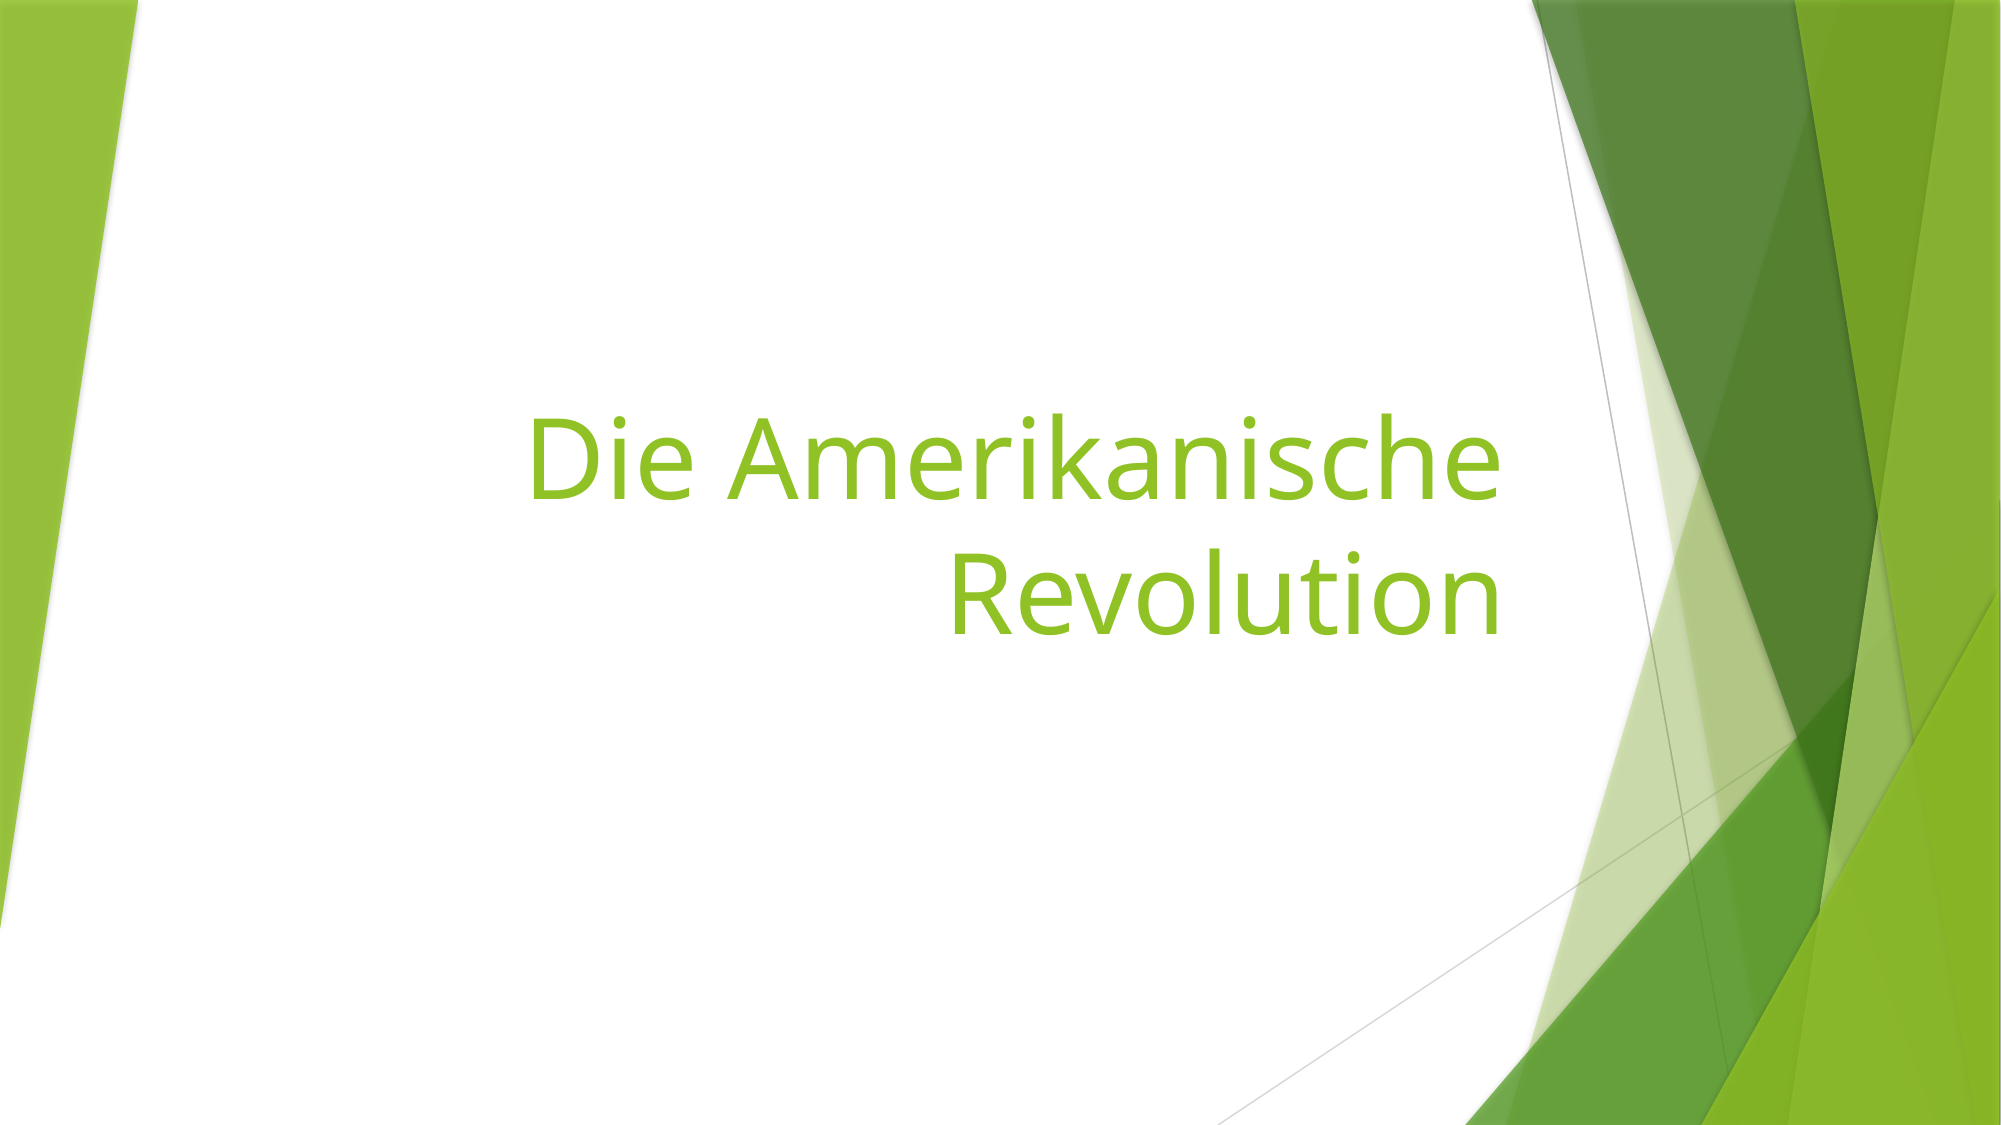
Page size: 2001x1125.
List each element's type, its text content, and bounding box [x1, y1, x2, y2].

title Die Amerikanische Revolution [247, 394, 1522, 665]
